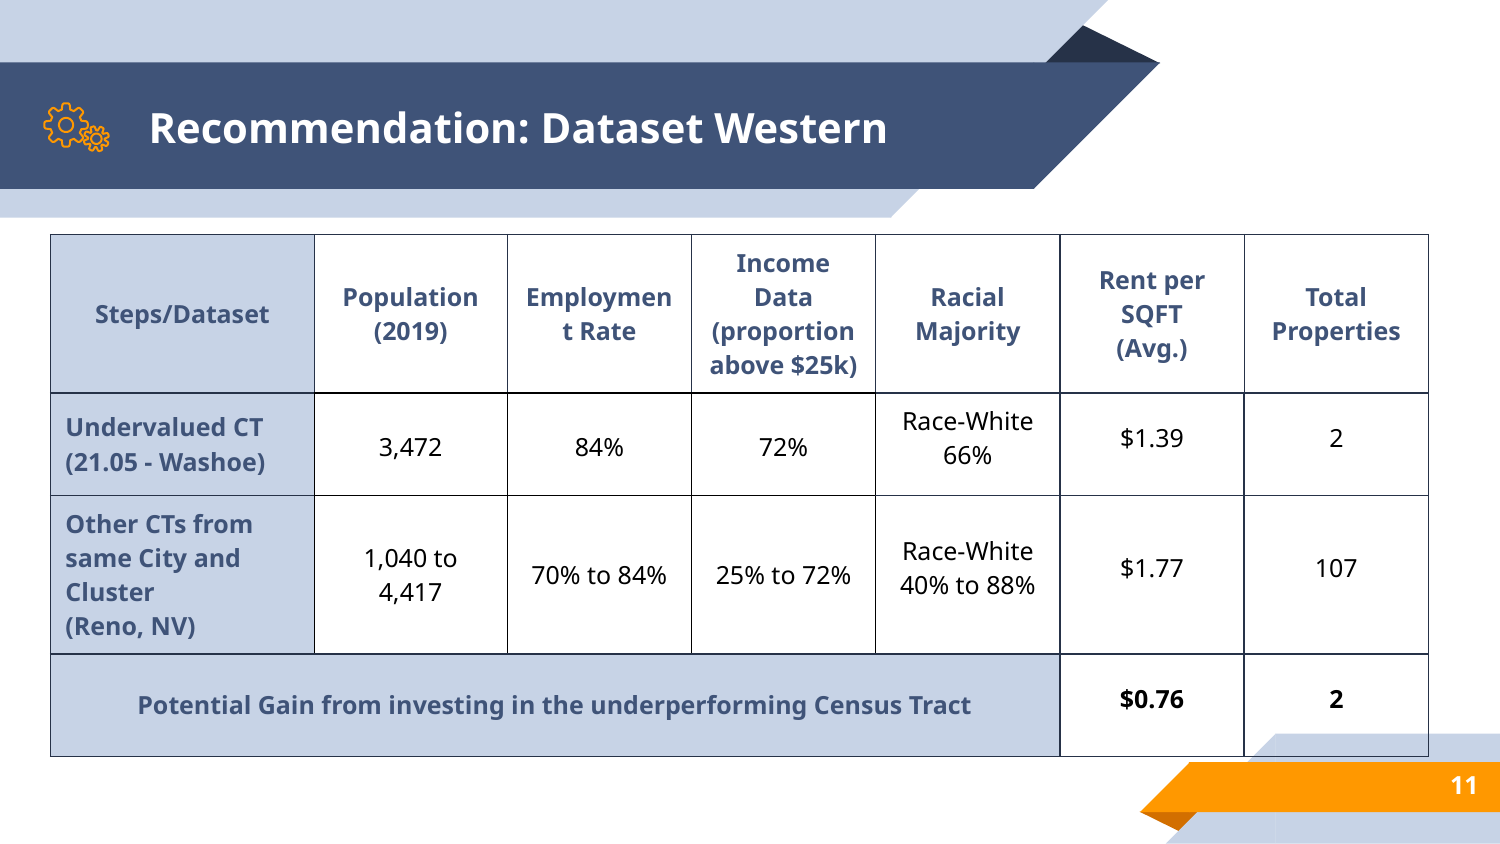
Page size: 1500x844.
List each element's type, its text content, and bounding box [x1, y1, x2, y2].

table_header Total Properties [1245, 235, 1428, 392]
table_cell 84% [508, 394, 691, 495]
table_header Steps/Dataset [51, 235, 314, 392]
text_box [44, 103, 109, 152]
table_cell Race-White 40% to 88% [876, 496, 1059, 653]
table_cell 70% to 84% [508, 496, 691, 653]
table_cell 1,040 to 4,417 [315, 496, 507, 653]
table_cell 3,472 [315, 394, 507, 495]
table_cell 25% to 72% [692, 496, 875, 653]
table_cell $1.39 [1061, 394, 1243, 495]
table_header Racial Majority [876, 235, 1059, 392]
table_cell 2 [1245, 655, 1428, 756]
table_header Income Data (proportion above $25k) [692, 235, 875, 392]
table_cell $1.77 [1061, 496, 1243, 653]
table_cell $0.76 [1061, 655, 1243, 756]
table_cell Other CTs from same City and Cluster (Reno, NV) [51, 496, 314, 653]
table_cell Race-White 66% [876, 394, 1059, 495]
table_cell 72% [692, 394, 875, 495]
table_cell Undervalued CT (21.05 - Washoe) [51, 394, 314, 495]
slide_number ‹#› [1249, 760, 1494, 813]
table_cell 2 [1245, 394, 1428, 495]
table_header Employment Rate [508, 235, 691, 392]
table_header Rent per SQFT (Avg.) [1061, 235, 1244, 392]
table_cell Potential Gain from investing in the underperforming Census Tract [51, 655, 1059, 756]
table_header Population (2019) [315, 235, 507, 392]
title Recommendation: Dataset Western [133, 64, 997, 190]
table_cell 107 [1245, 496, 1428, 653]
